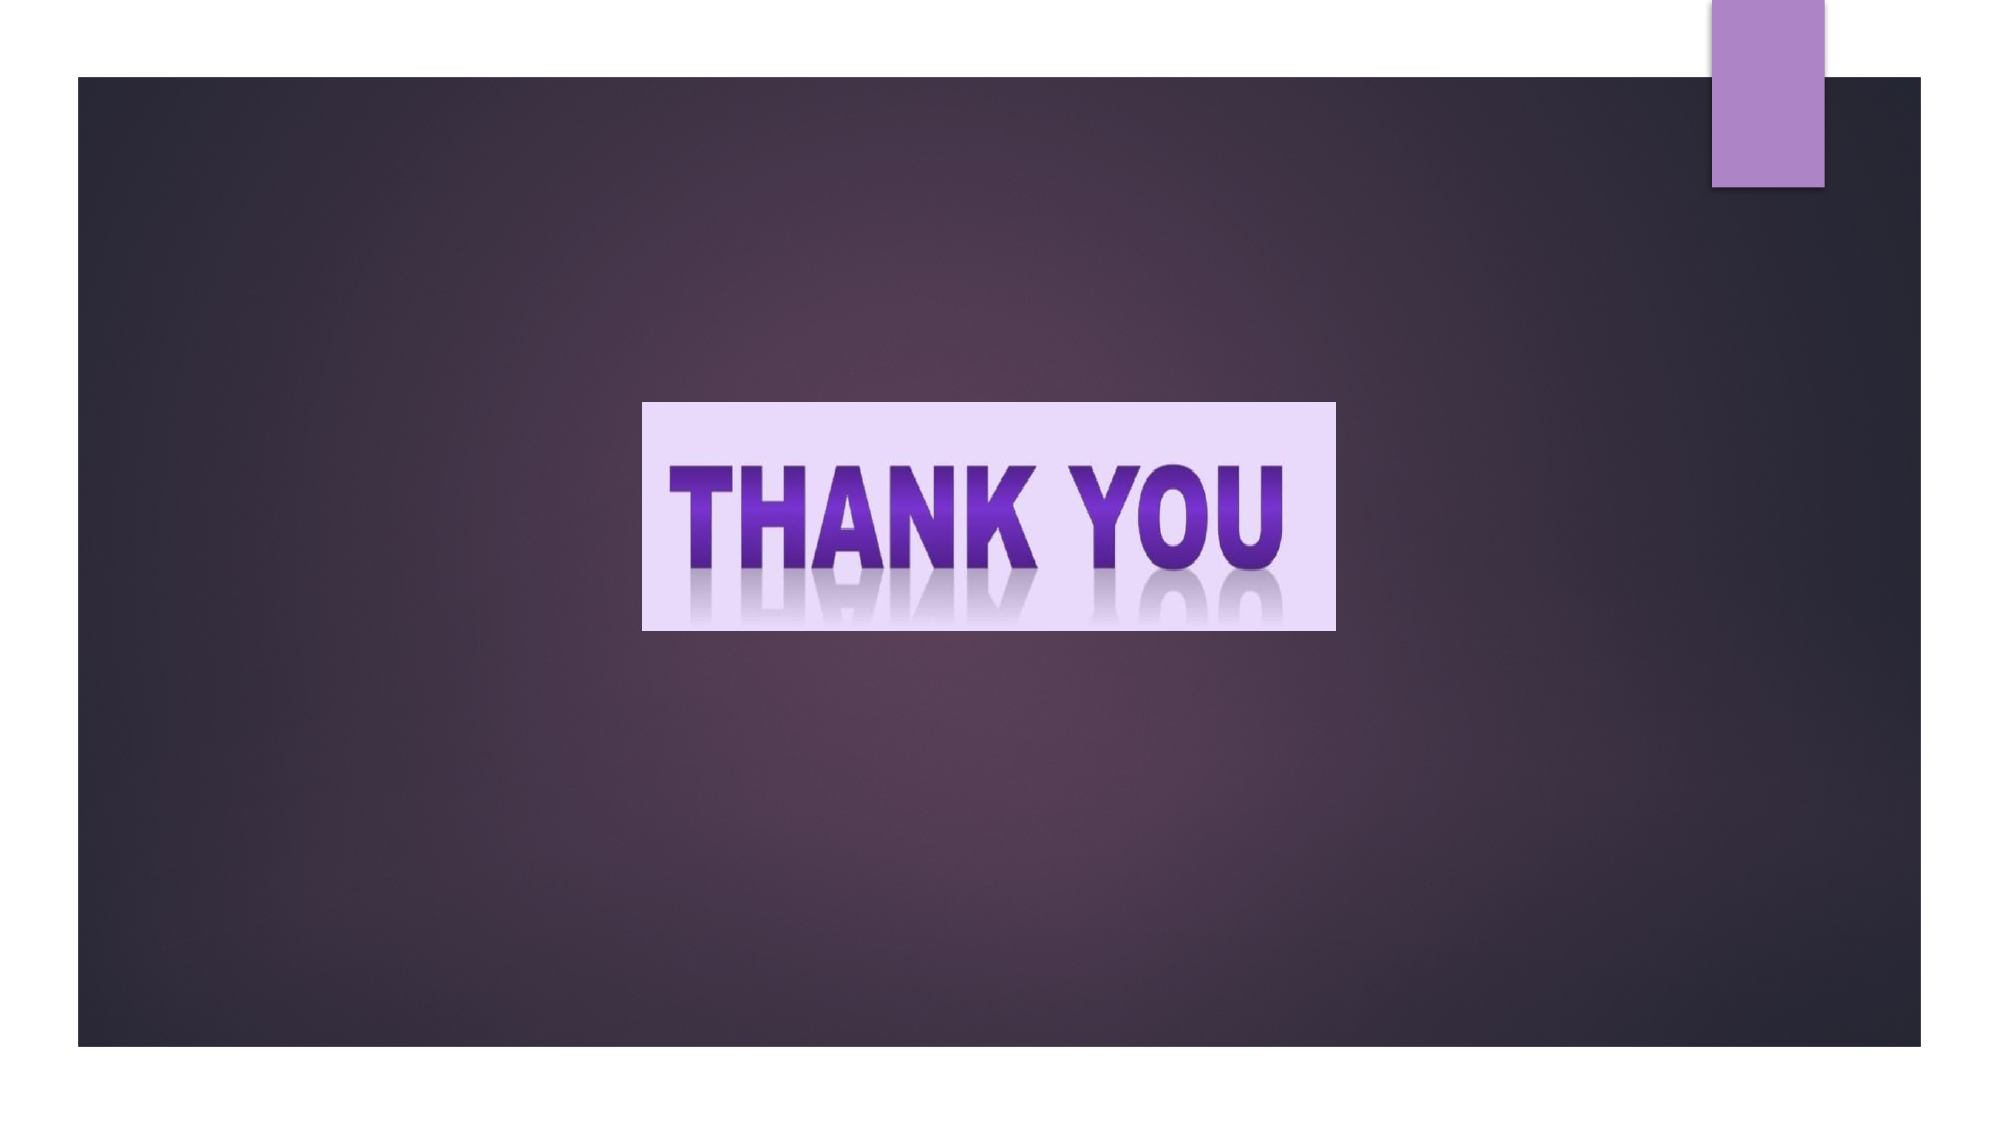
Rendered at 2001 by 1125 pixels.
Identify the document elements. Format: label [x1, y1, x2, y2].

picture [617, 402, 1686, 631]
subtitle [253, 594, 1702, 737]
